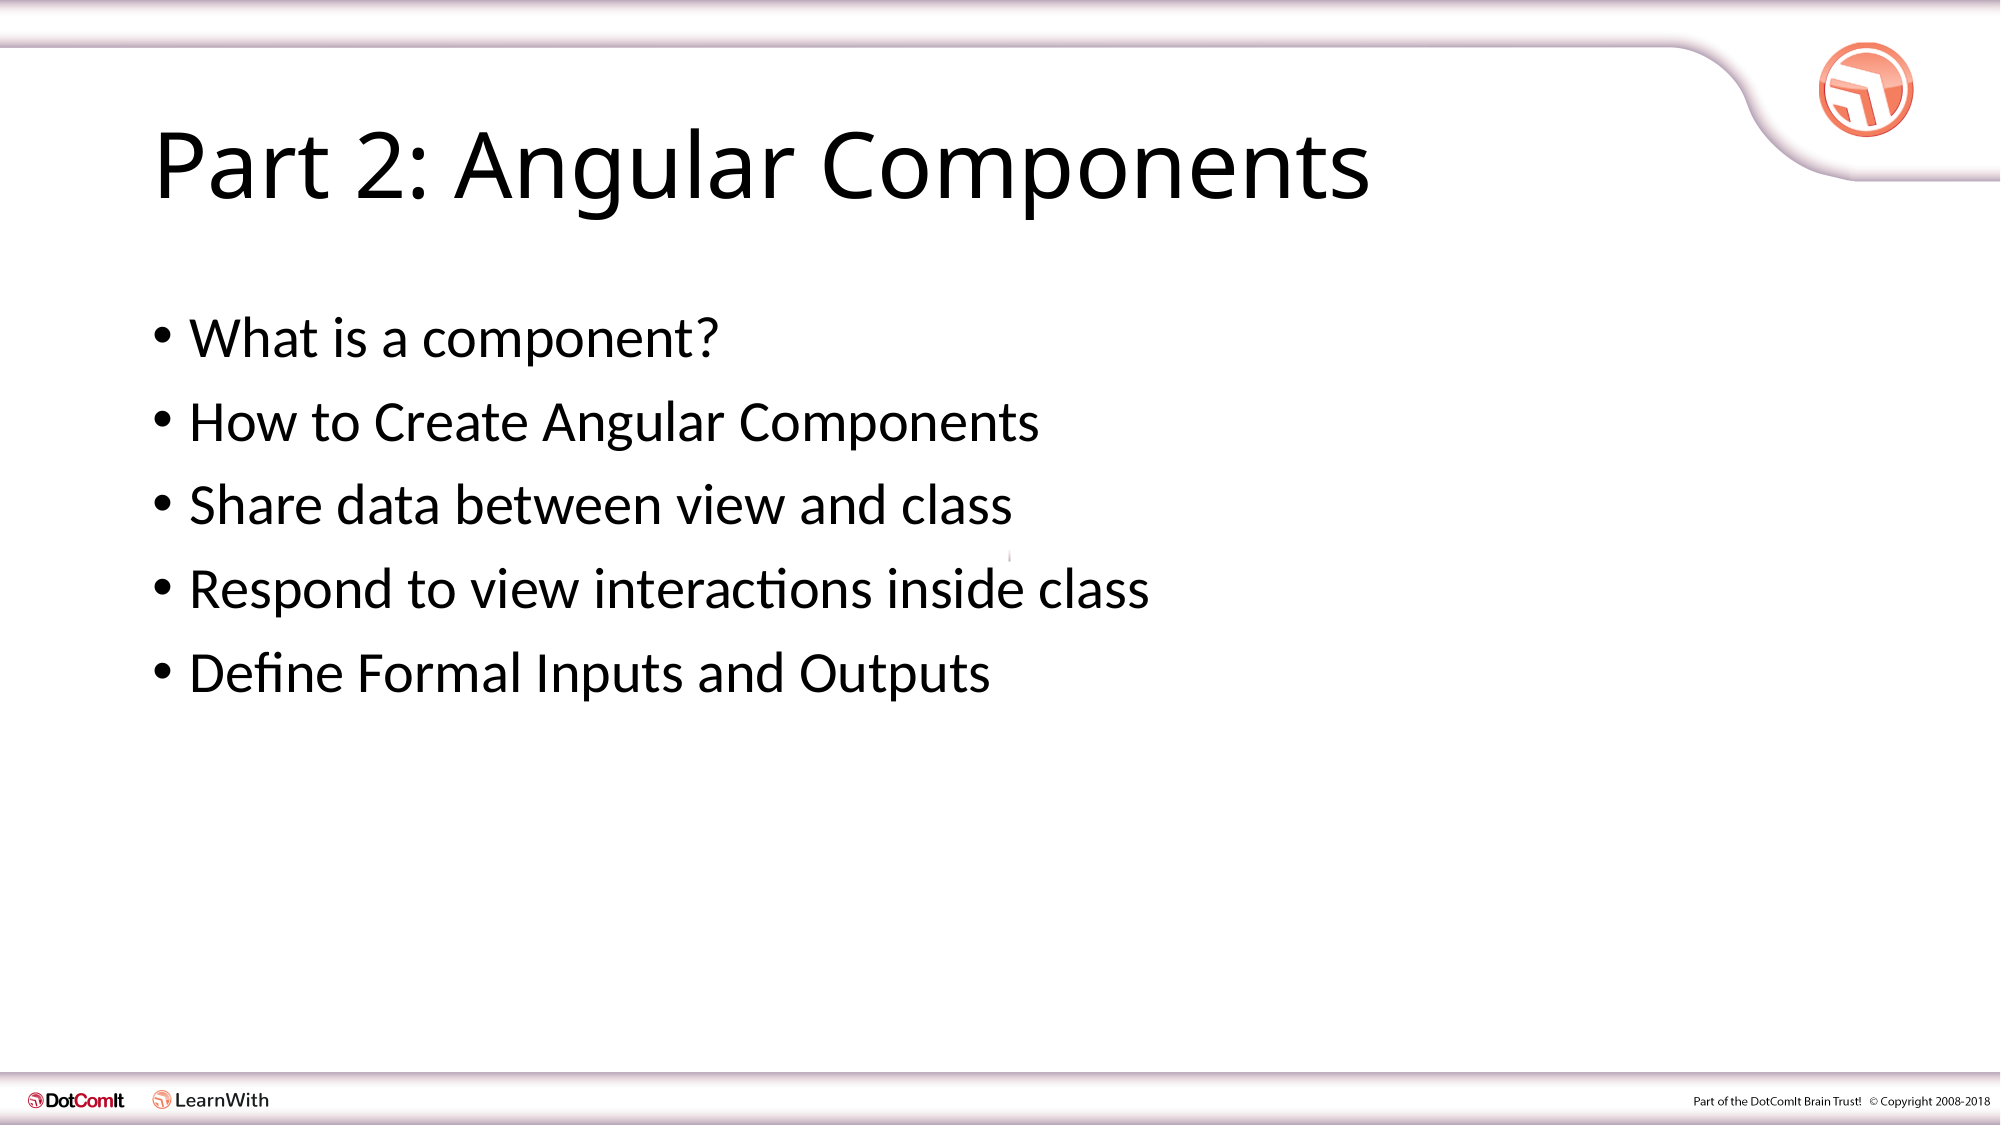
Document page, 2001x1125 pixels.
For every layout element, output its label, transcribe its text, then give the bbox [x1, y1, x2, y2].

title Part 2: Angular Components [137, 59, 1863, 278]
list What is a component? How to Create Angular Components Share data between view and class Respond to view interactions inside class Define Formal Inputs and Outputs [137, 299, 1863, 1014]
picture [0, 0, 2001, 1125]
